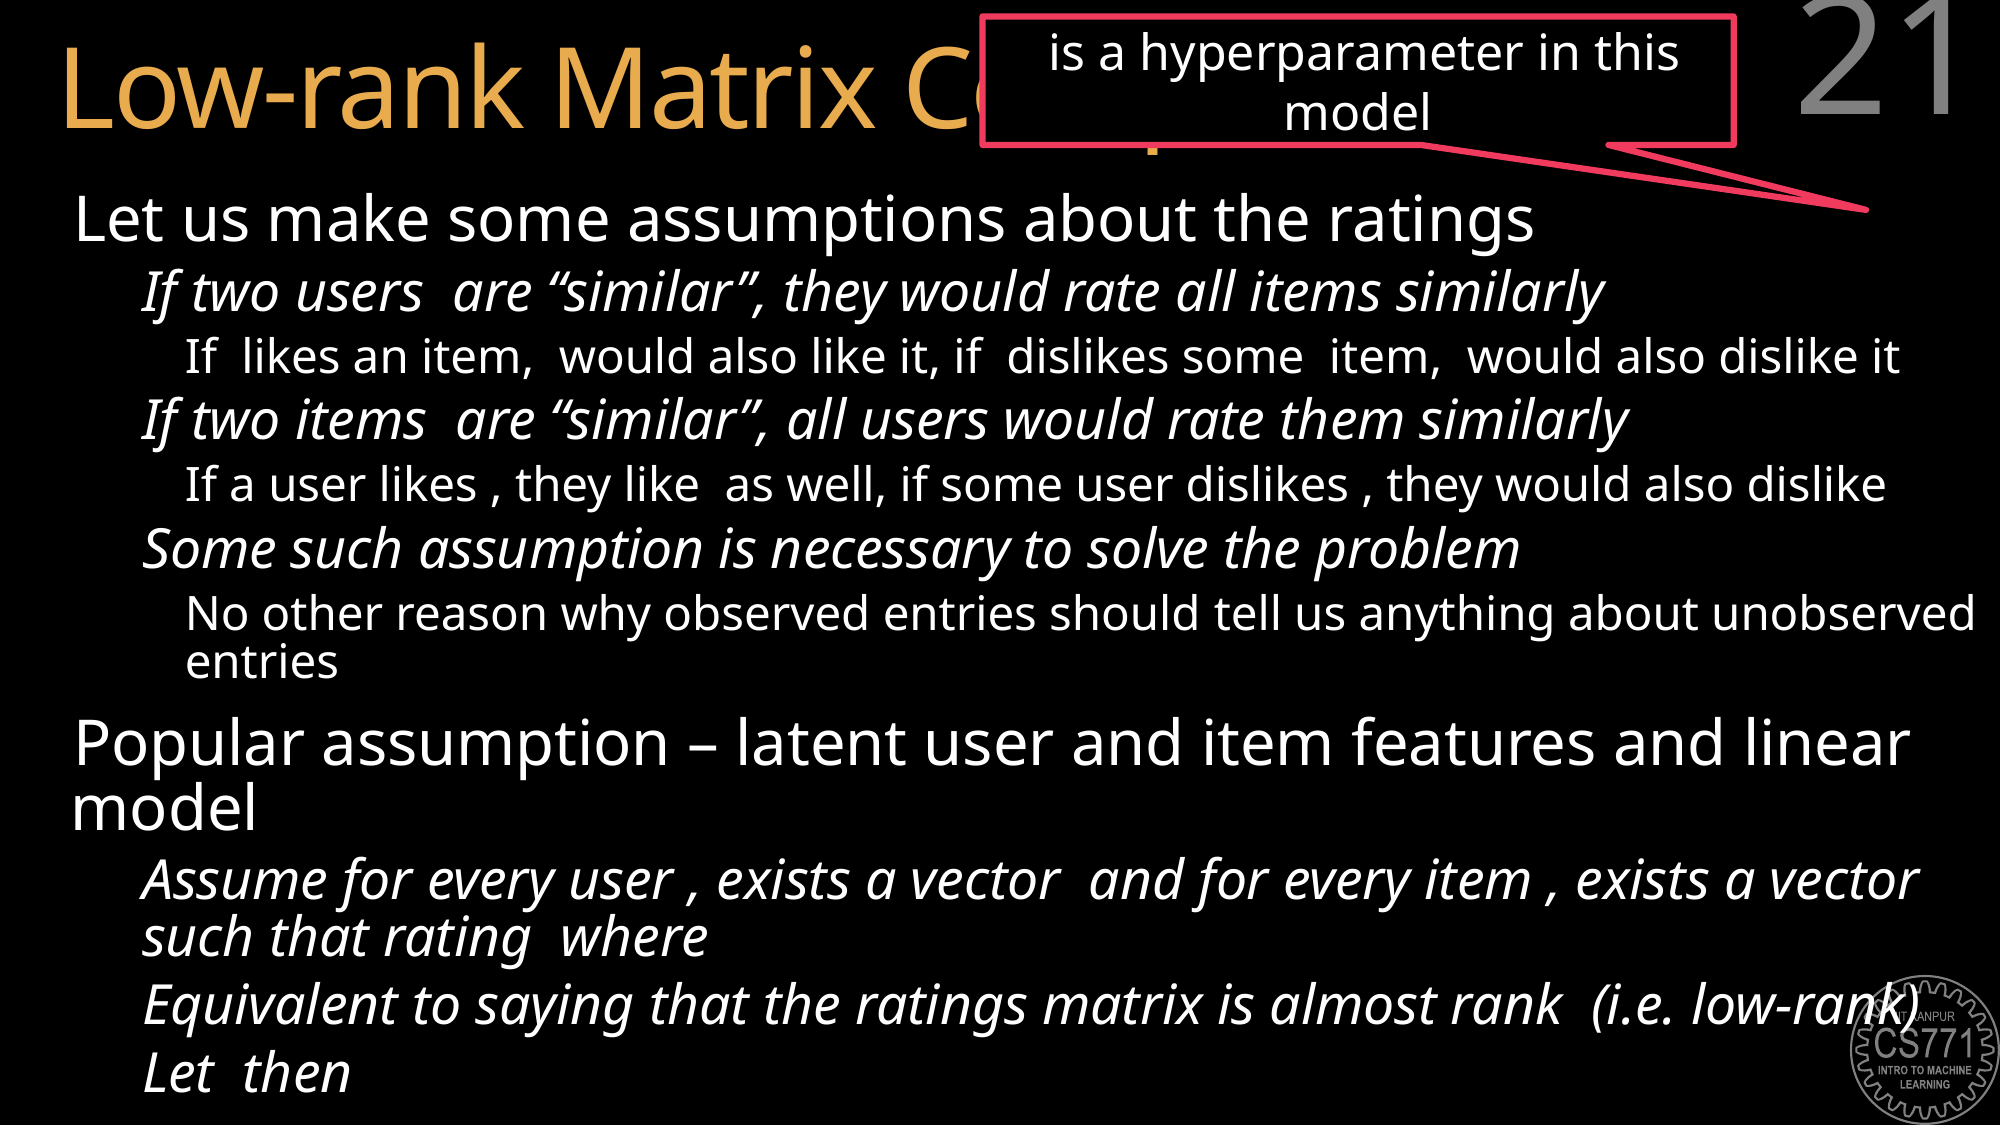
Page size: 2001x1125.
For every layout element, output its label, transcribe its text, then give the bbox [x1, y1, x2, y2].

title Low-rank Matrix Completion [41, 5, 1945, 183]
slide_number 21 [1520, 6, 2000, 183]
